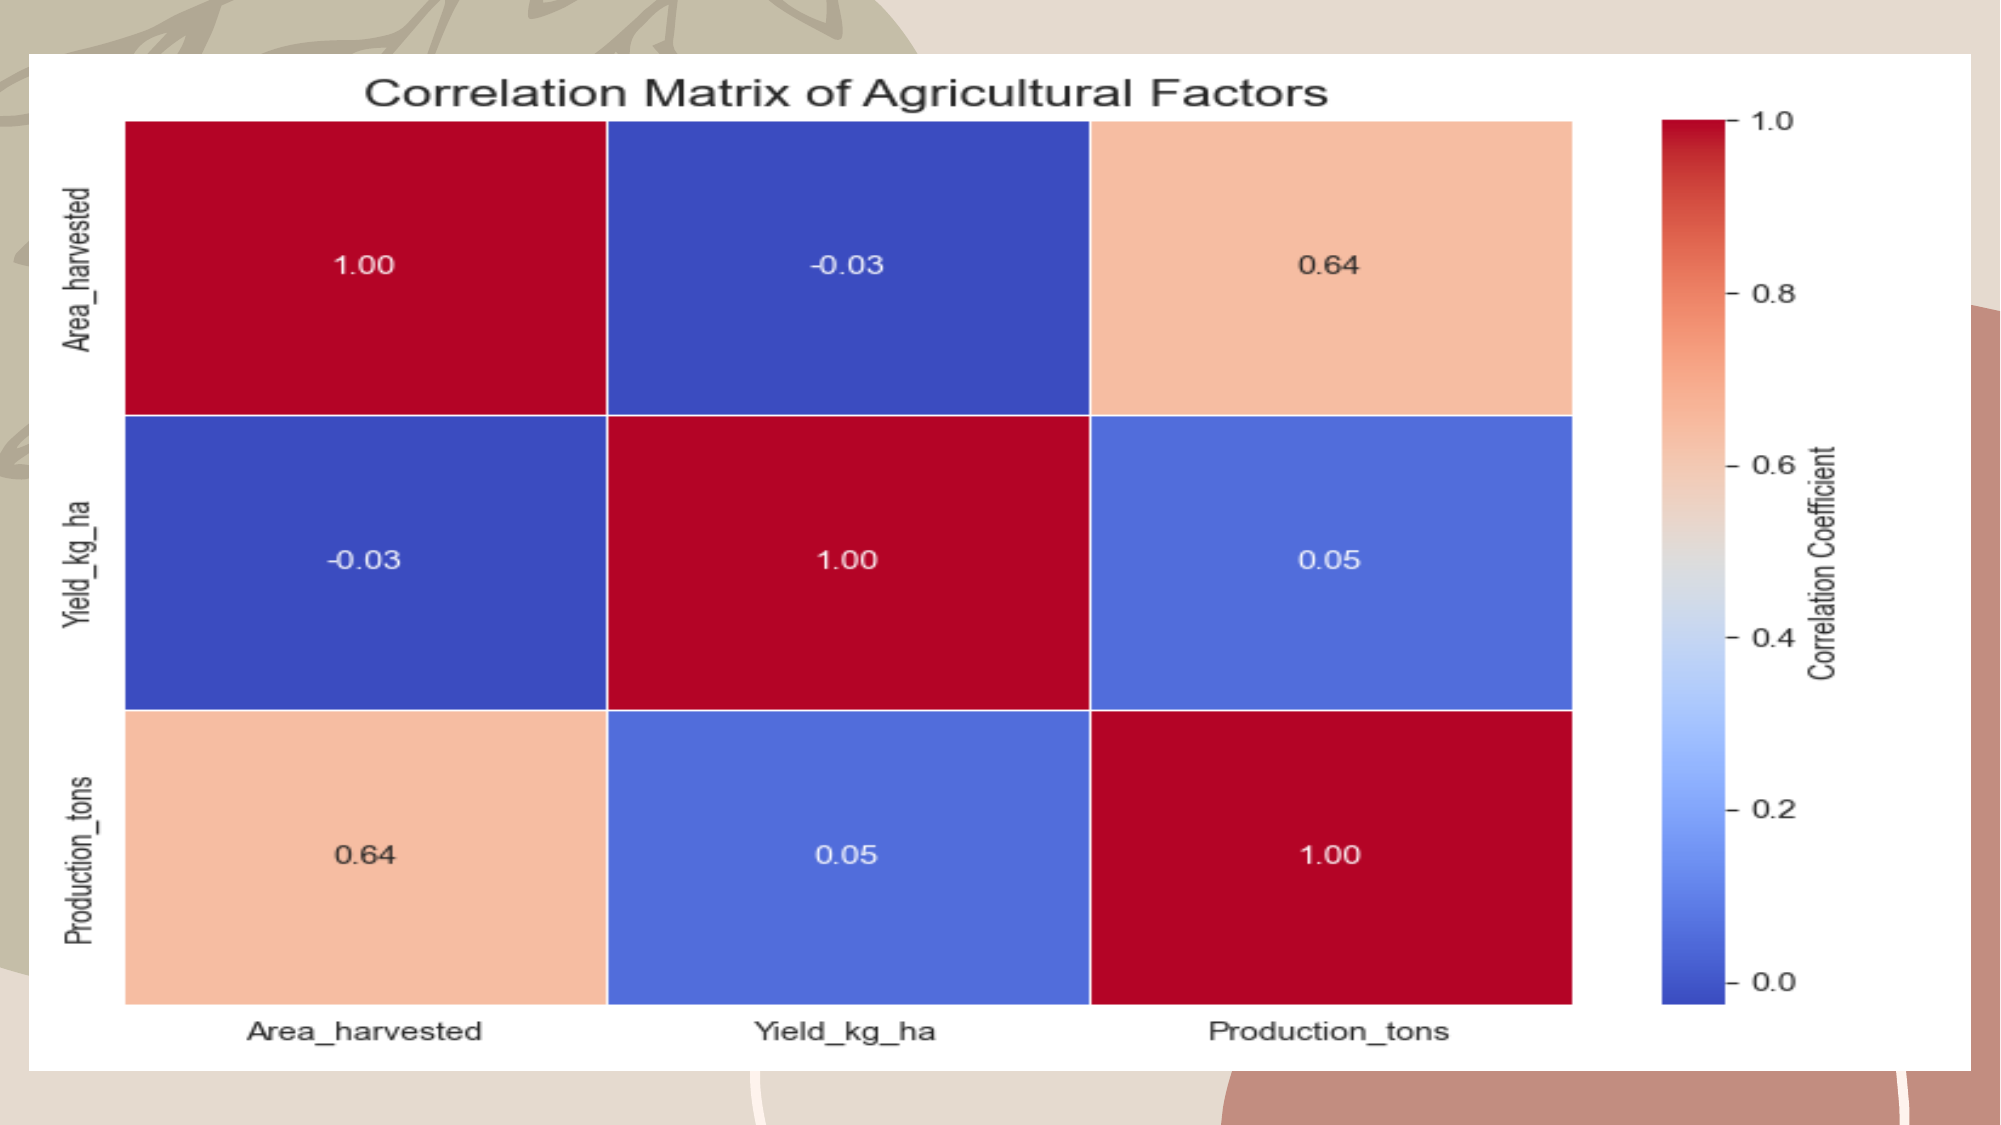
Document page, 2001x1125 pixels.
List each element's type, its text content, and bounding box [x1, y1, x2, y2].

slide_number 11 [1891, 964, 2000, 1112]
picture [29, 54, 1971, 1071]
